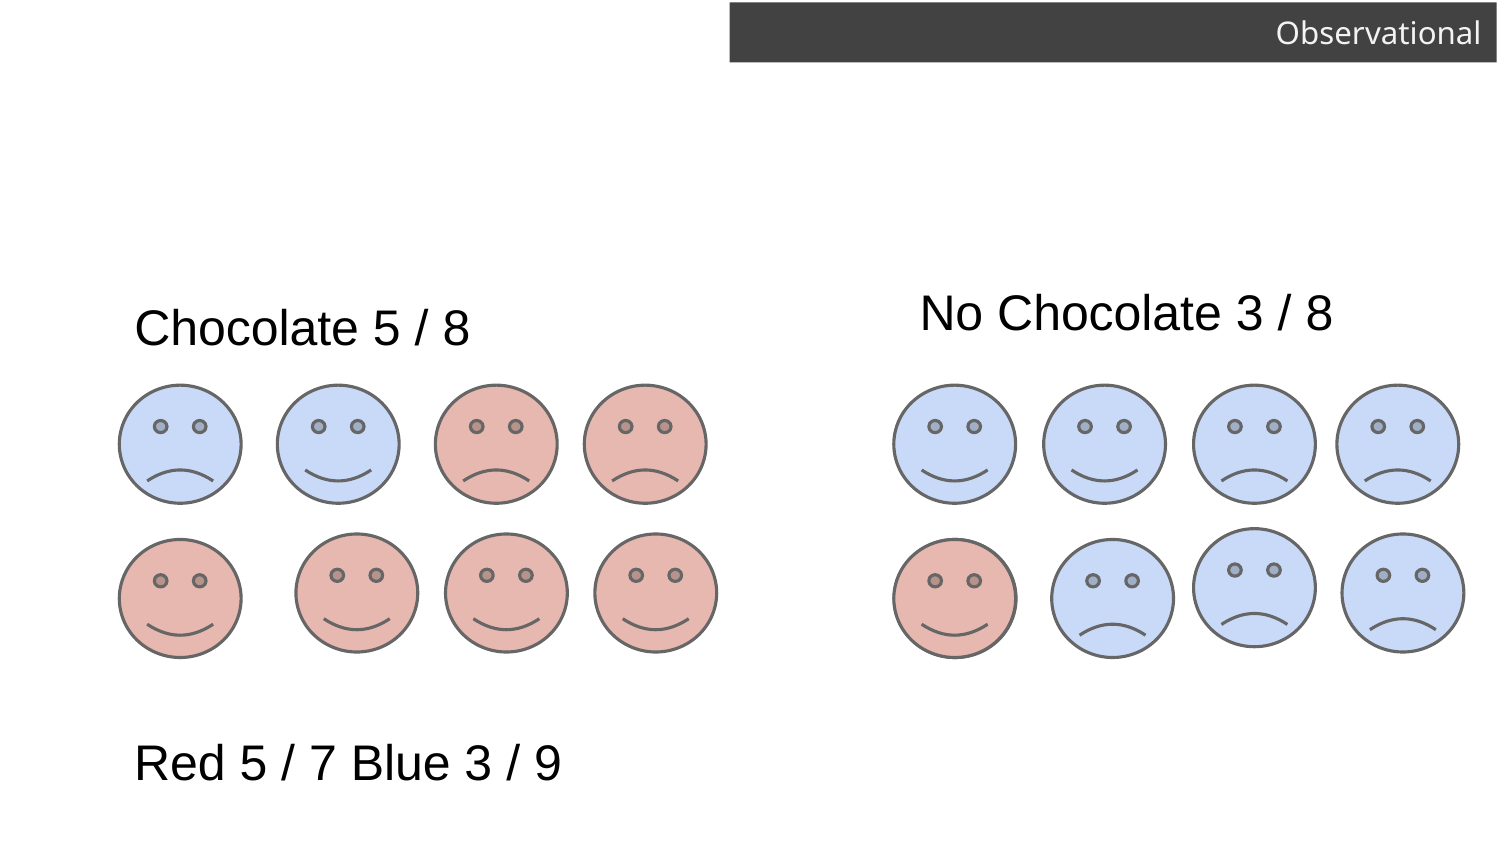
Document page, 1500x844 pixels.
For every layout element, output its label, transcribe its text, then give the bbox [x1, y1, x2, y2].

text_box [594, 533, 717, 653]
text_box [1193, 385, 1316, 504]
text_box No Chocolate 3 / 8 [904, 265, 1402, 349]
text_box [584, 385, 707, 504]
text_box [1043, 385, 1166, 504]
text_box [119, 539, 242, 658]
title Observational [729, 2, 1497, 63]
text_box [295, 533, 418, 653]
text_box [435, 385, 558, 504]
text_box [1193, 528, 1316, 647]
text_box [277, 385, 400, 504]
text_box [1051, 539, 1174, 658]
text_box [893, 385, 1016, 504]
text_box [1336, 385, 1459, 504]
text_box Chocolate 5 / 8 [119, 280, 558, 365]
text_box [119, 385, 242, 504]
text_box [893, 539, 1016, 658]
text_box Red 5 / 7 Blue 3 / 9 [119, 715, 665, 800]
text_box [1342, 533, 1464, 653]
text_box [445, 533, 568, 653]
